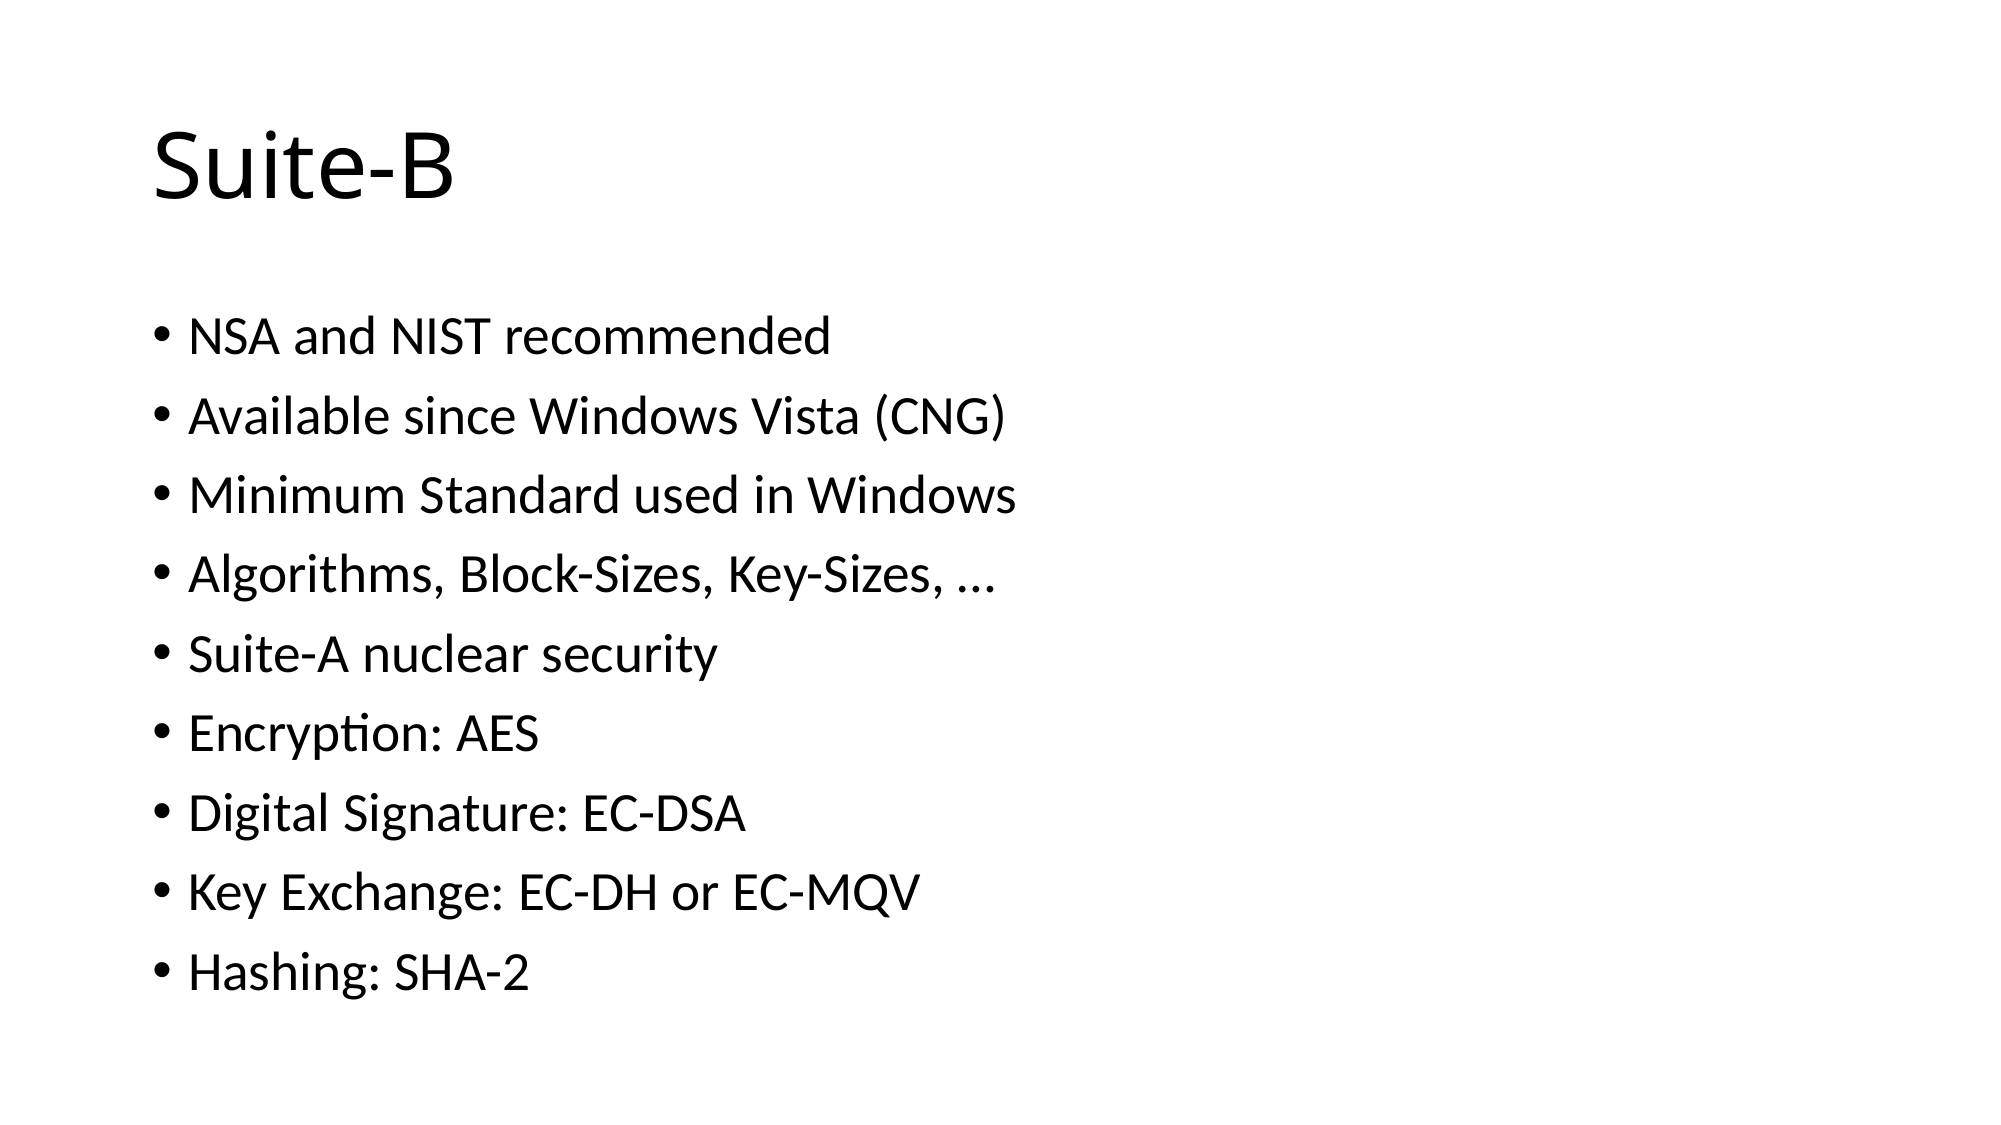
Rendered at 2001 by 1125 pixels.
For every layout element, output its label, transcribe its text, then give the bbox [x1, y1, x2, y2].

list NSA and NIST recommended Available since Windows Vista (CNG) Minimum Standard used in Windows Algorithms, Block-Sizes, Key-Sizes, … Suite-A nuclear security Encryption: AES Digital Signature: EC-DSA Key Exchange: EC-DH or EC-MQV Hashing: SHA-2 [137, 299, 1863, 1014]
title Suite-B [137, 59, 1863, 278]
